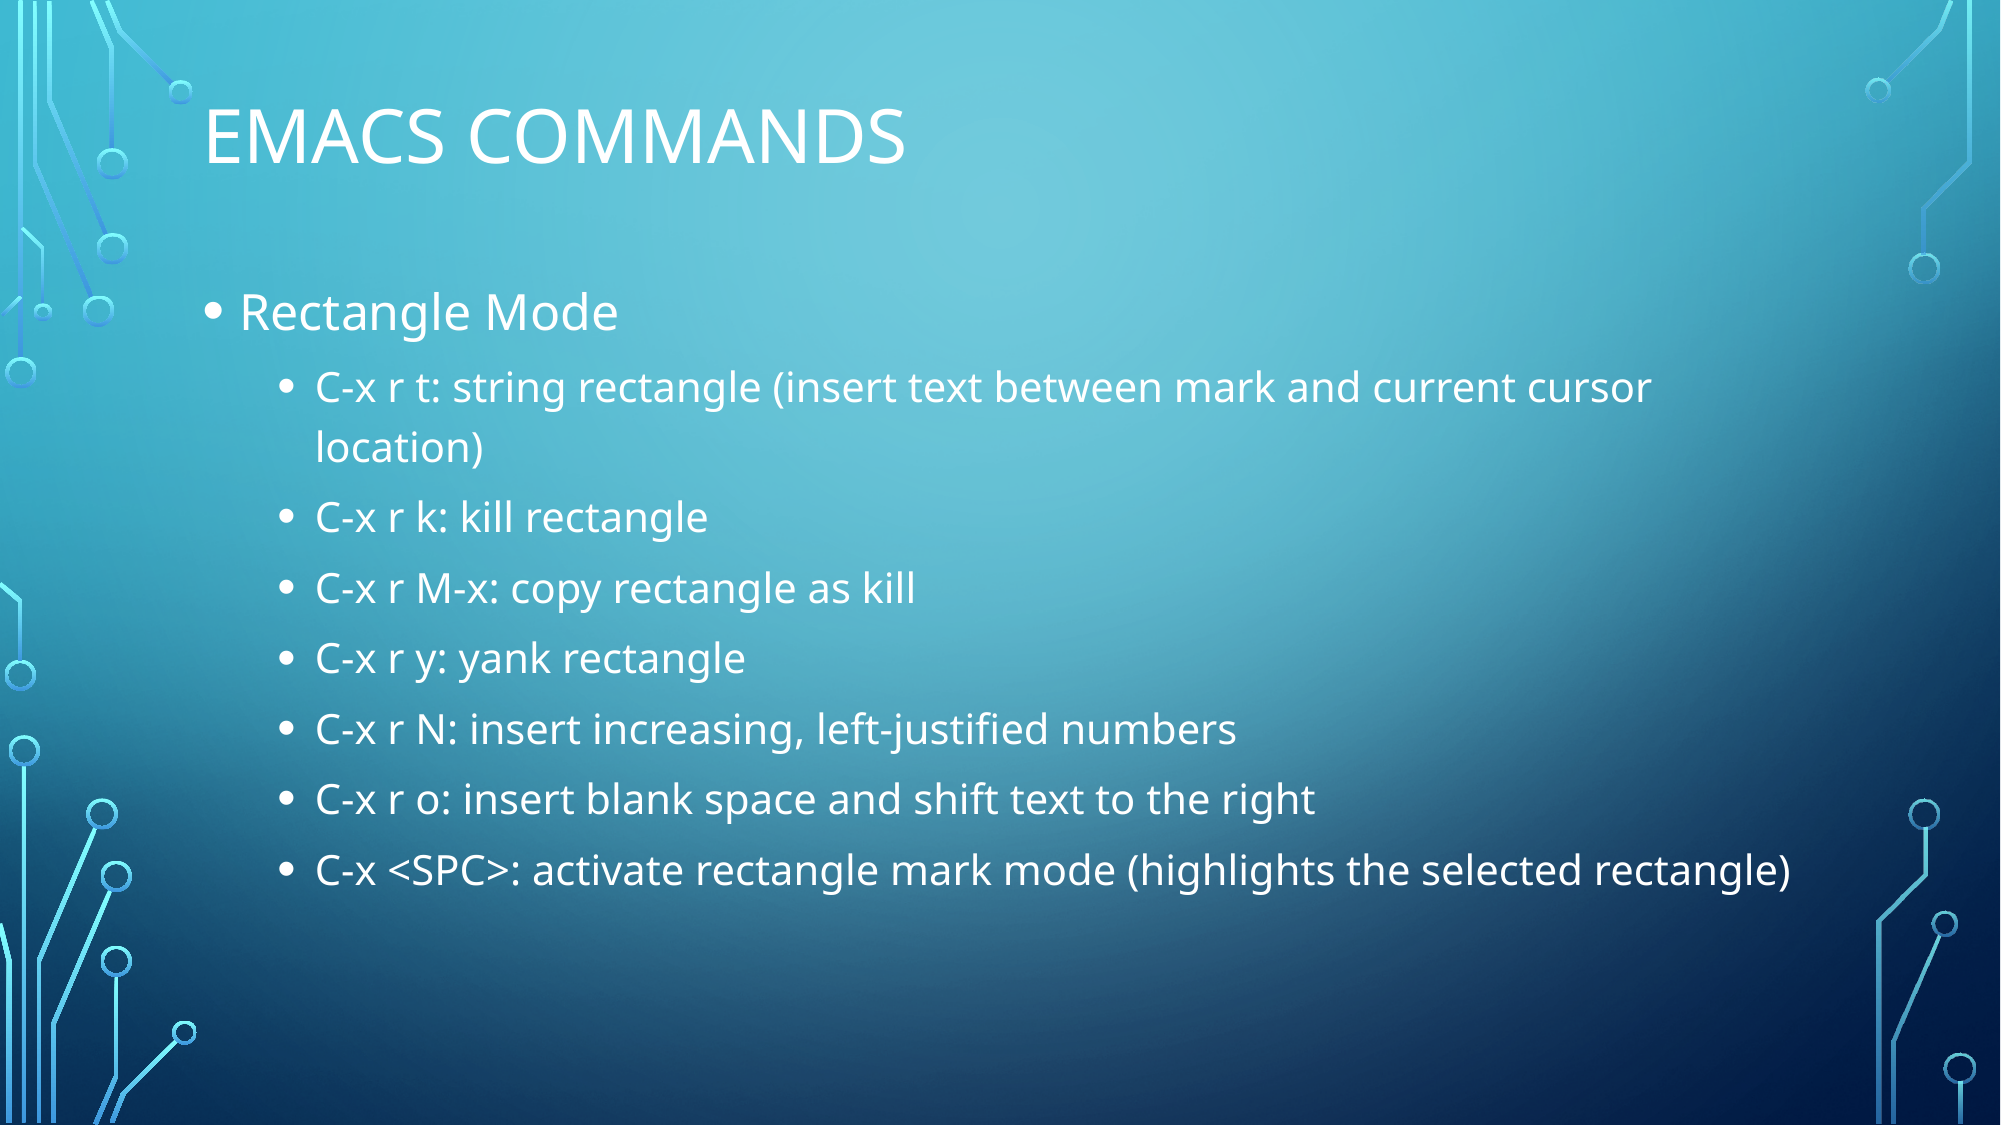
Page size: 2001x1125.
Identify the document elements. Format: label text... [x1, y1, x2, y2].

list Rectangle Mode C-x r t: string rectangle (insert text between mark and current cursor location) C-x r k: kill rectangle C-x r M-x: copy rectangle as kill C-x r y: yank rectangle C-x r N: insert increasing, left-justified numbers C-x r o: insert blank space and shift text to the right C-x <SPC>: activate rectangle mark mode (highlights the selected rectangle) [187, 260, 1813, 1040]
title Emacs Commands [187, 18, 1813, 260]
